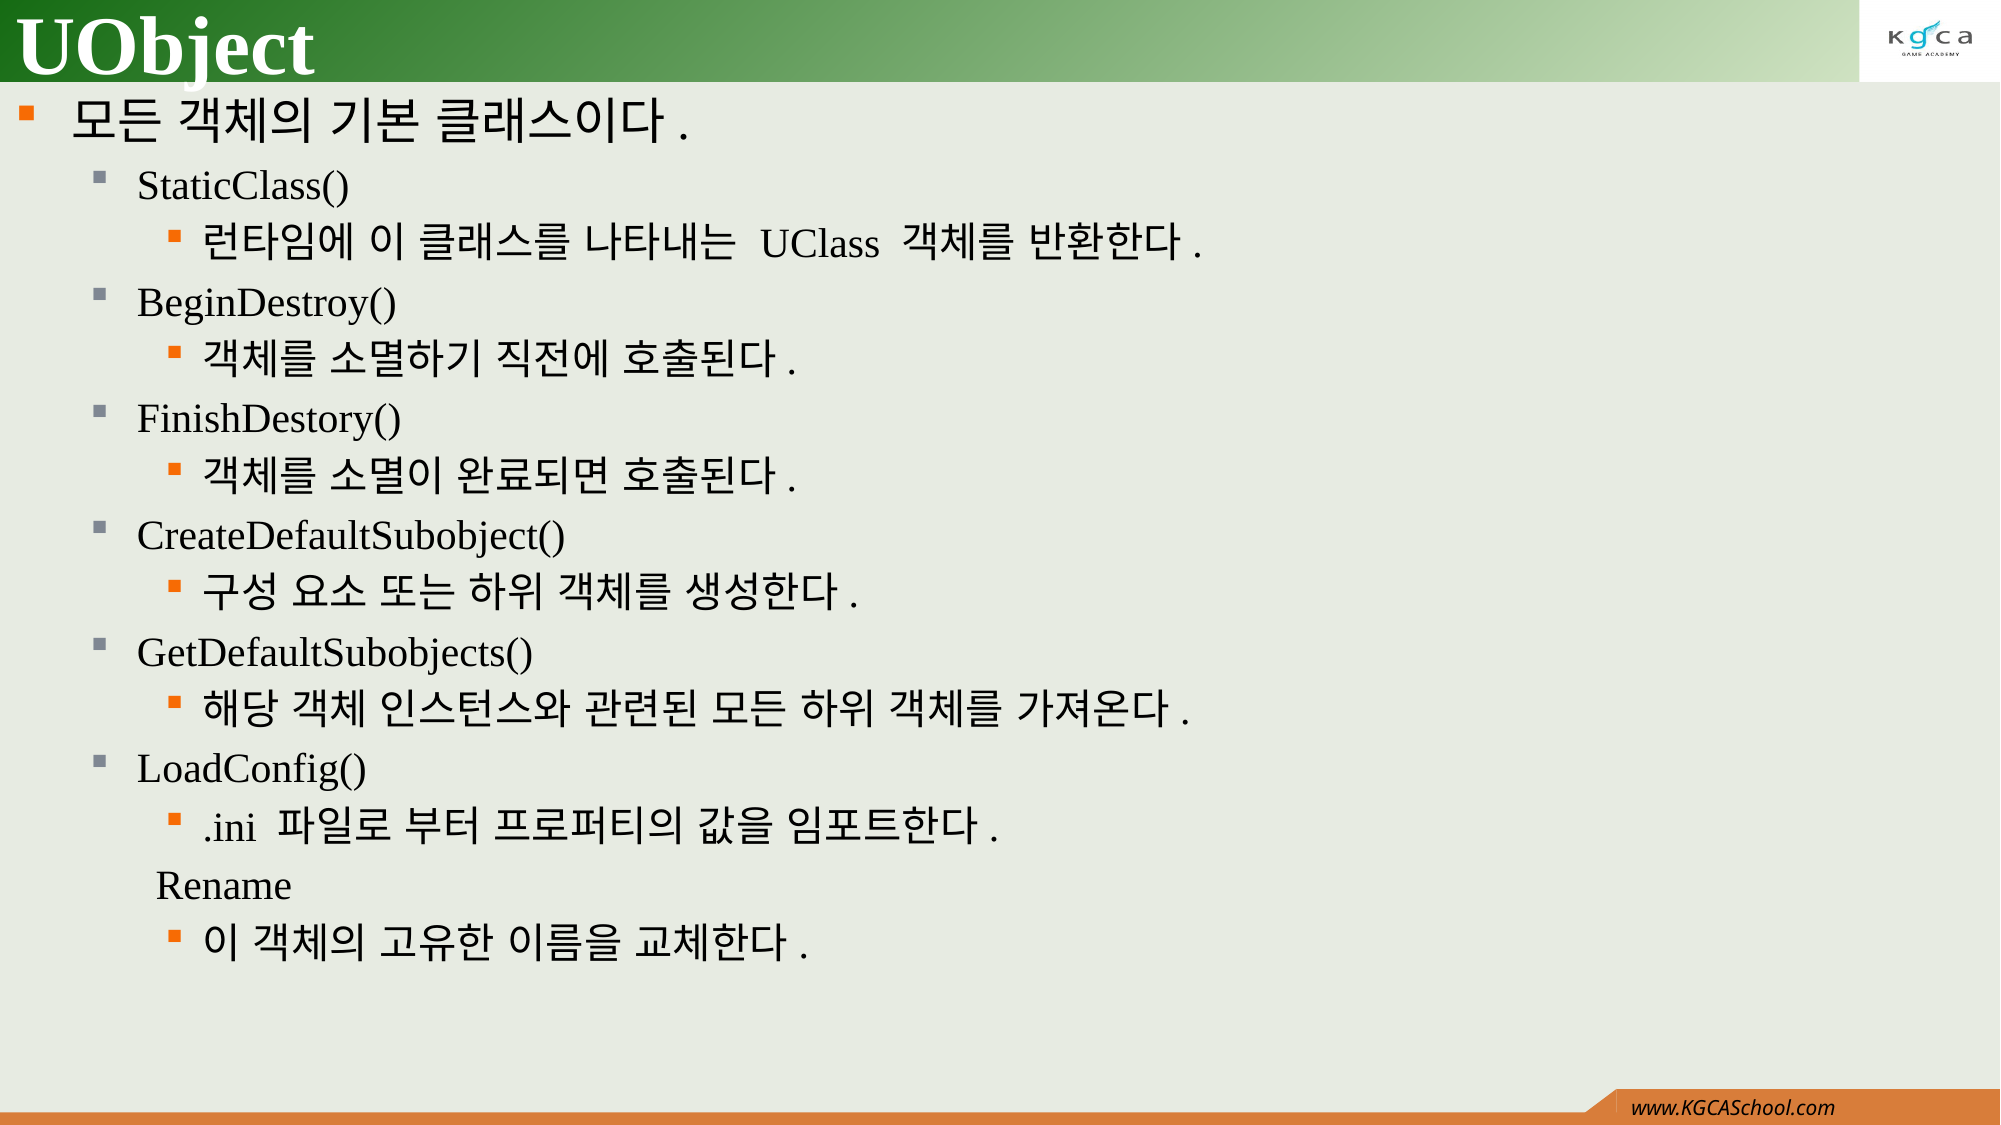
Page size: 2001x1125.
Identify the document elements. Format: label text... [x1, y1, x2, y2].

list 모든 객체의 기본 클래스이다. StaticClass() 런타임에 이 클래스를 나타내는 UClass 객체를 반환한다. BeginDestroy() 객체를 소멸하기 직전에 호출된다. FinishDestory() 객체를 소멸이 완료되면 호출된다. CreateDefaultSubobject() 구성 요소 또는 하위 객체를 생성한다. GetDefaultSubobjects() 해당 객체 인스턴스와 관련된 모든 하위 객체를 가져온다. LoadConfig() .ini 파일로 부터 프로퍼티의 값을 임포트한다. Rename 이 객체의 고유한 이름을 교체한다. [0, 81, 2000, 1055]
title UObject [0, 0, 1266, 83]
picture [1859, 0, 2000, 81]
